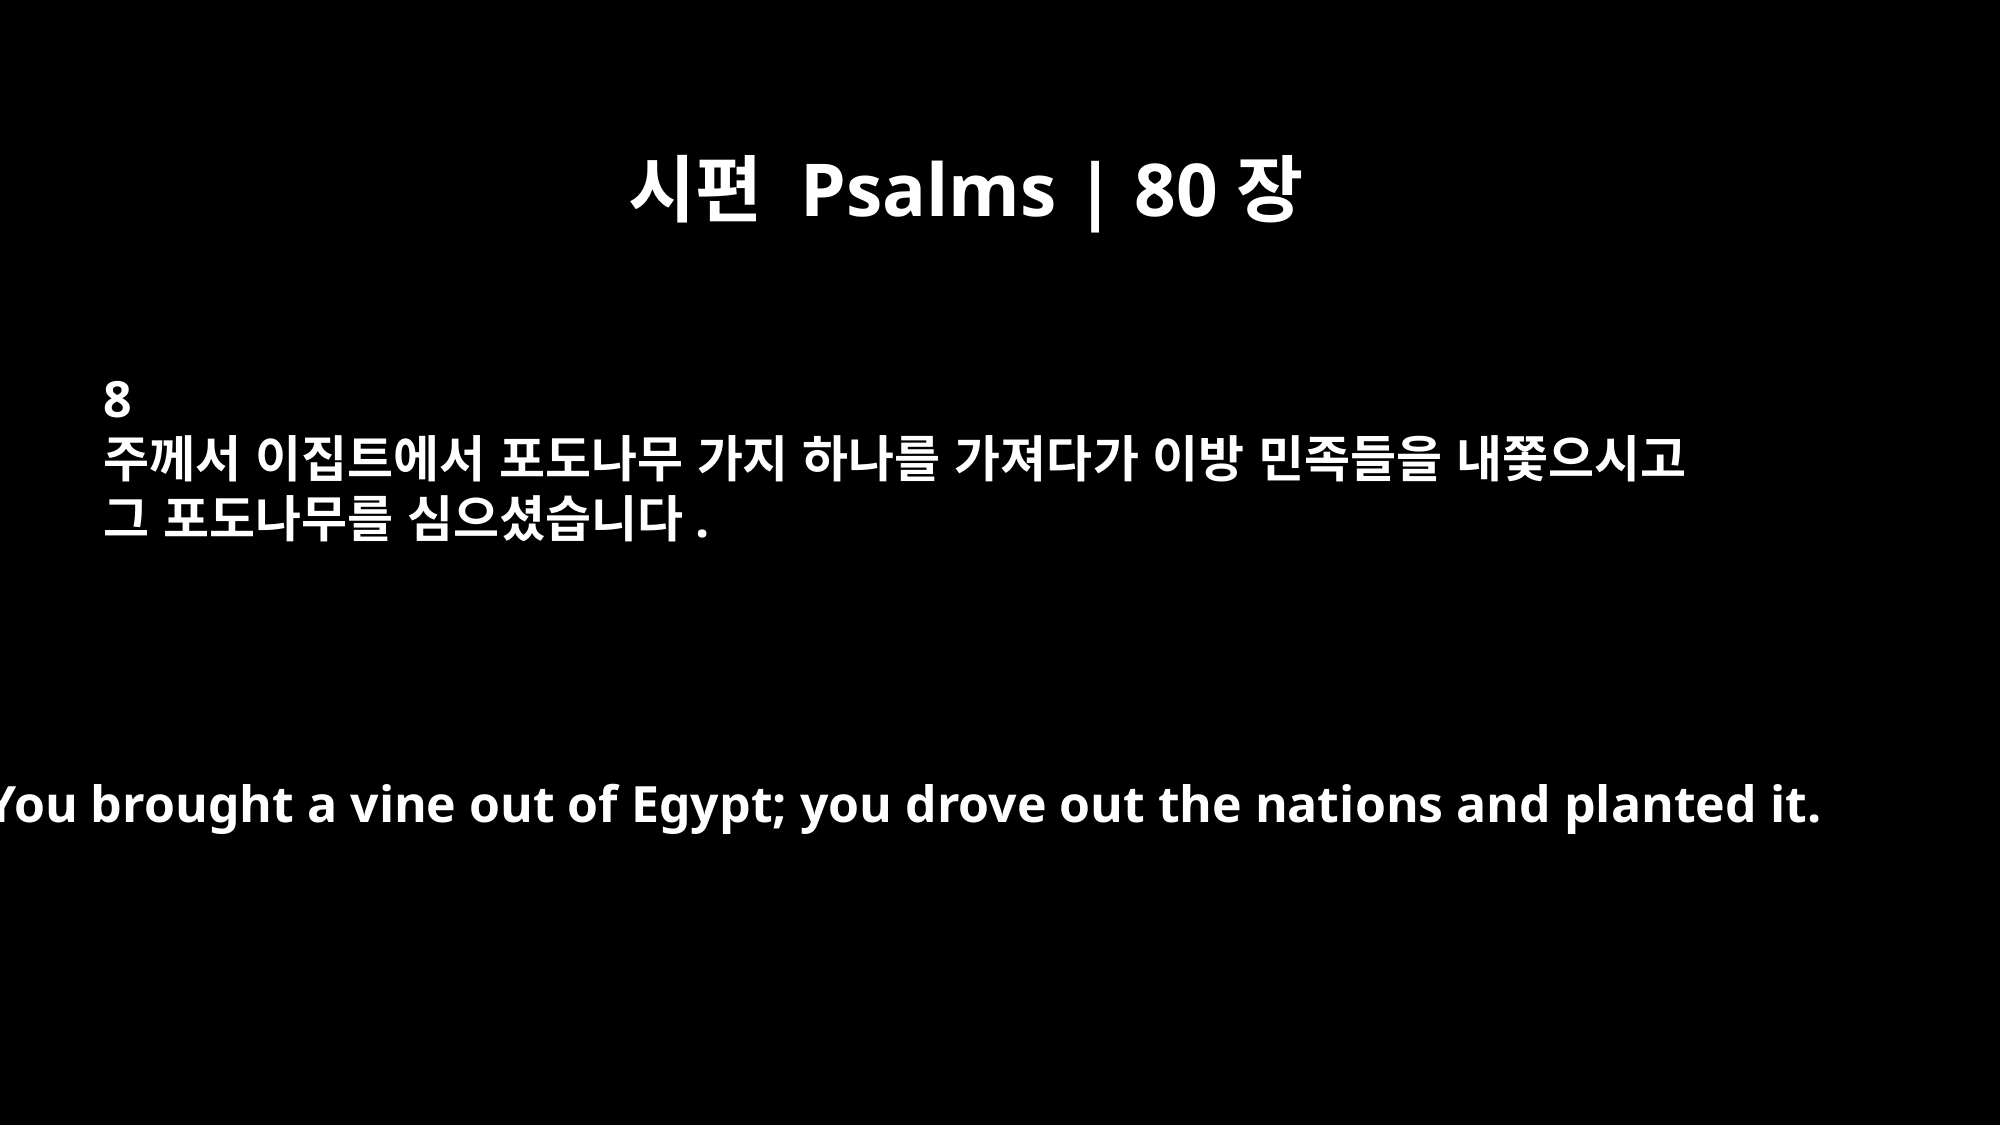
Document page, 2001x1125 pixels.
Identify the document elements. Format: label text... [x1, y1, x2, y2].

text_box 시편 Psalms | 80장 [613, 136, 1319, 239]
text_box 8 주께서 이집트에서 포도나무 가지 하나를 가져다가 이방 민족들을 내쫓으시고 그 포도나무를 심으셨습니다. [88, 359, 1717, 555]
text_box You brought a vine out of Egypt; you drove out the nations and planted it. [0, 764, 1837, 840]
